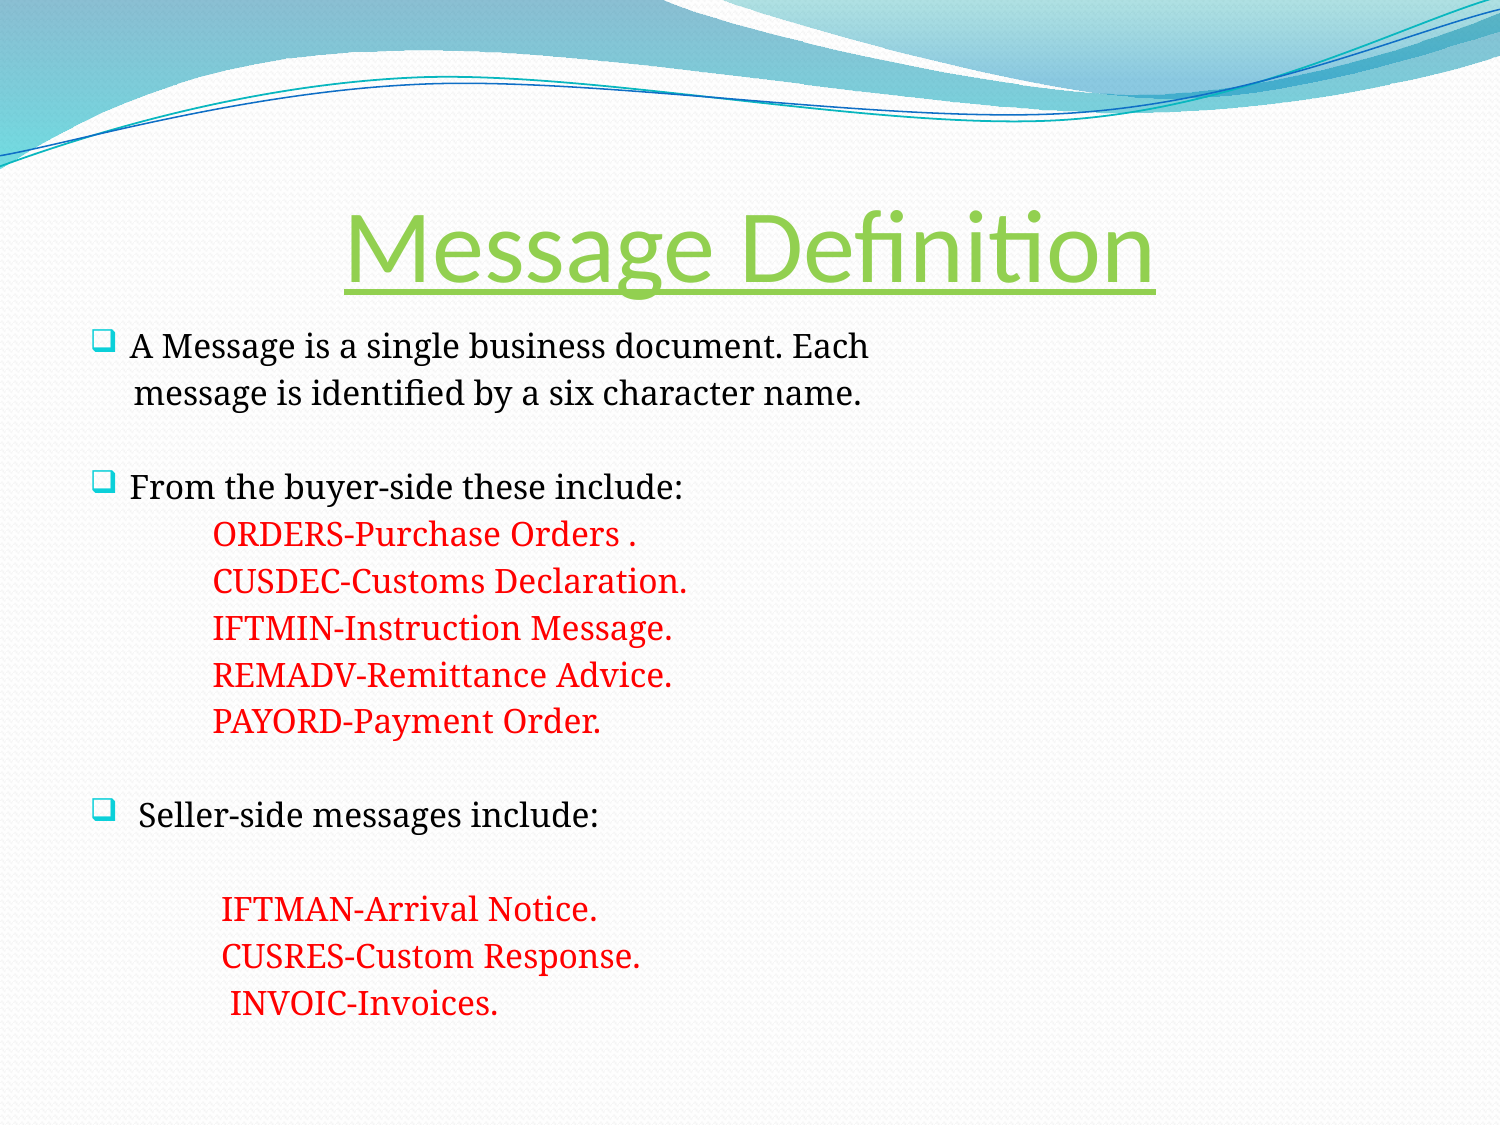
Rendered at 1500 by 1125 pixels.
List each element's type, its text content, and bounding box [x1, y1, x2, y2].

list A Message is a single business document. Each message is identified by a six character name. From the buyer-side these include: ORDERS-Purchase Orders . CUSDEC-Customs Declaration. IFTMIN-Instruction Message. REMADV-Remittance Advice. PAYORD-Payment Order. Seller-side messages include: IFTMAN-Arrival Notice. CUSRES-Custom Response. INVOIC-Invoices. [75, 317, 1425, 1038]
title Message Definition [75, 115, 1425, 303]
